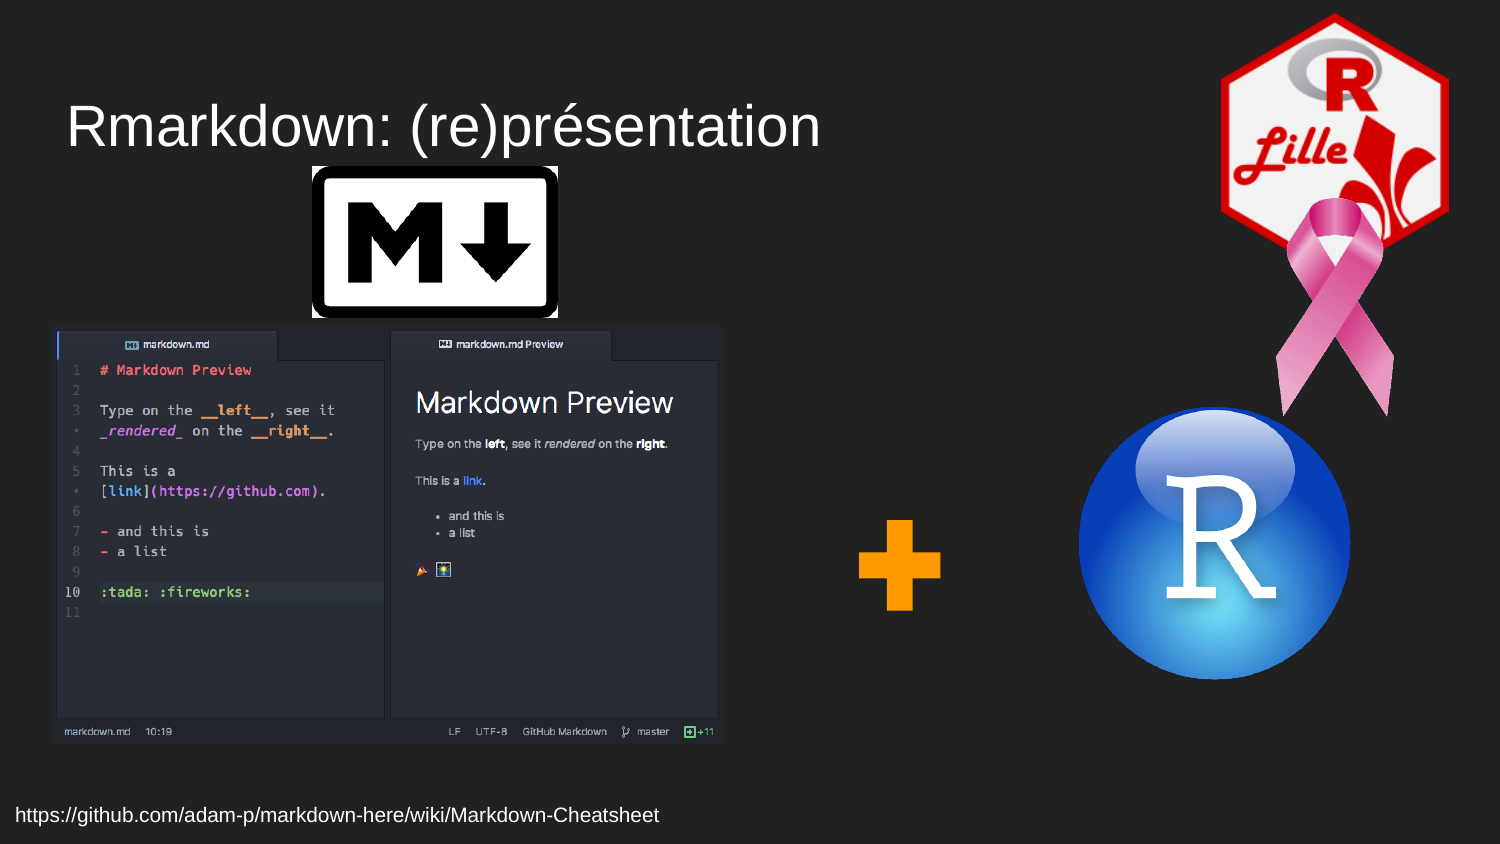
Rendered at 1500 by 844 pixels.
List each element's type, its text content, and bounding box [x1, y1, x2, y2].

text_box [1221, 13, 1450, 423]
text_box https://github.com/adam-p/markdown-here/wiki/Markdown-Cheatsheet [0, 786, 1500, 844]
picture [50, 325, 723, 746]
picture [1076, 405, 1352, 681]
title Rmarkdown: (re)présentation [51, 72, 1216, 167]
text_box [859, 520, 941, 611]
picture [312, 166, 558, 318]
